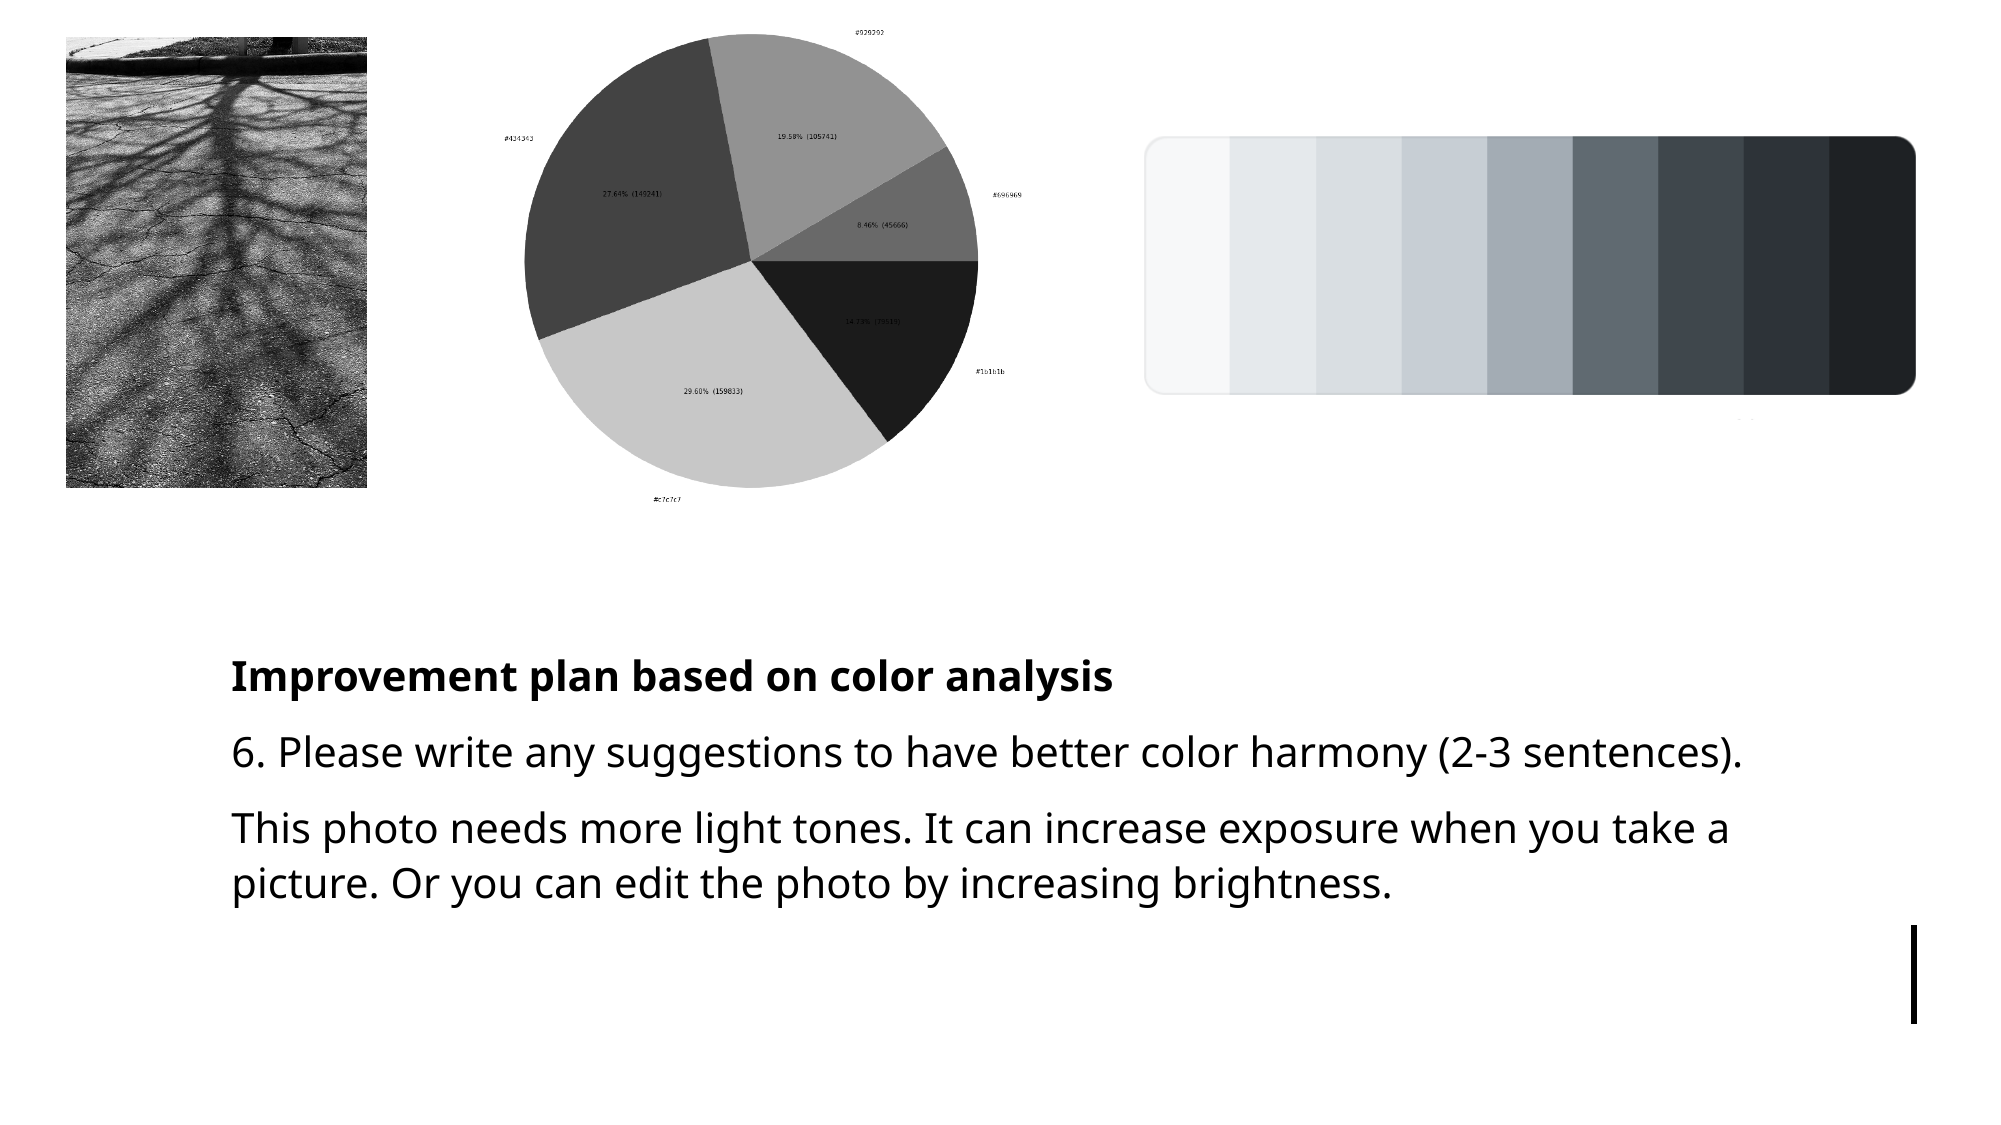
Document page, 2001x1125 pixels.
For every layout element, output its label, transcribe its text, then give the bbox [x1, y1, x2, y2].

picture [66, 0, 1944, 638]
text_box Improvement plan based on color analysis 6. Please write any suggestions to have better color harmony (2-3 sentences). This photo needs more light tones. It can increase exposure when you take a picture. Or you can edit the photo by increasing brightness. [216, 637, 1852, 964]
